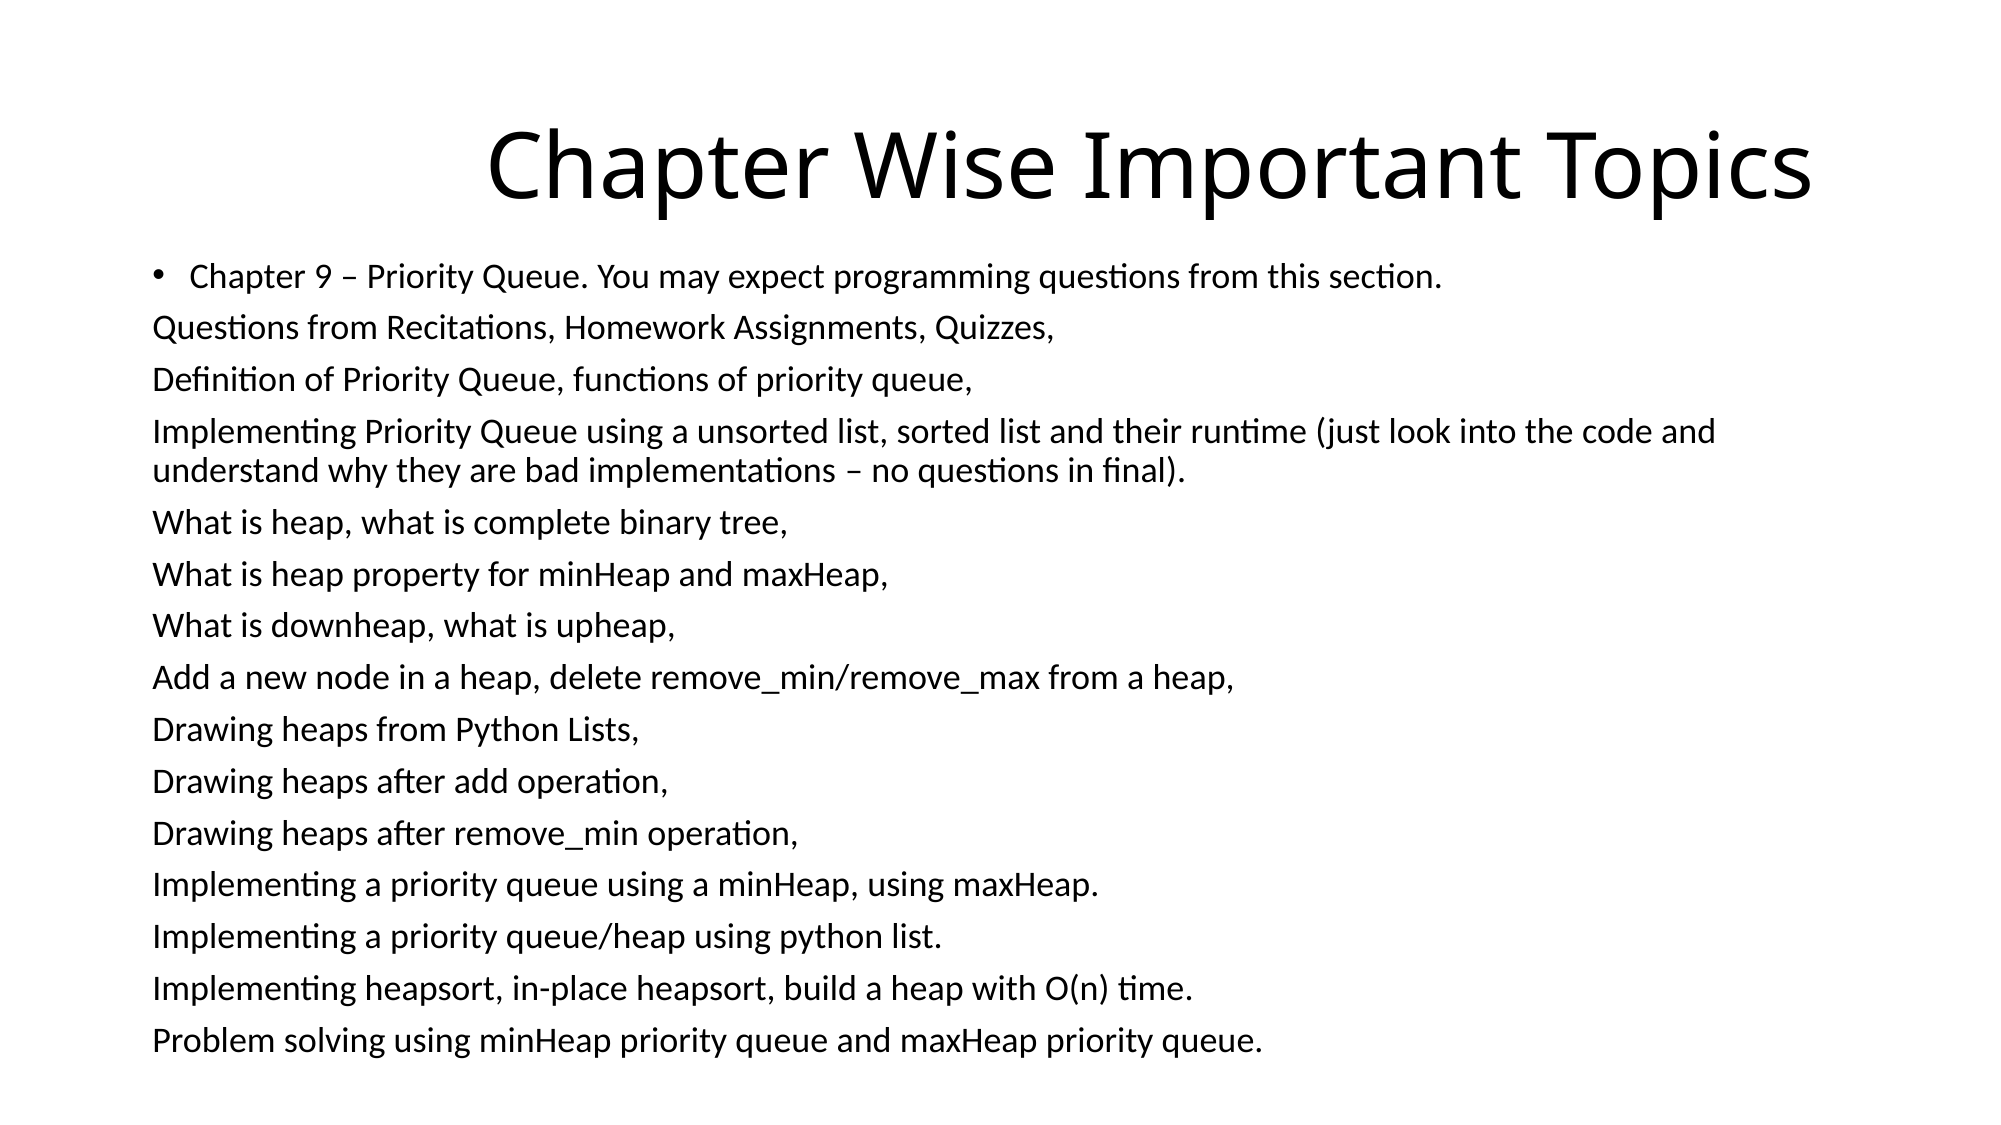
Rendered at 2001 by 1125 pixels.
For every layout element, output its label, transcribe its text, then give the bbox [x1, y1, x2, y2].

list Chapter 9 – Priority Queue. You may expect programming questions from this section. Questions from Recitations, Homework Assignments, Quizzes, Definition of Priority Queue, functions of priority queue, Implementing Priority Queue using a unsorted list, sorted list and their runtime (just look into the code and understand why they are bad implementations – no questions in final). What is heap, what is complete binary tree, What is heap property for minHeap and maxHeap, What is downheap, what is upheap, Add a new node in a heap, delete remove_min/remove_max from a heap, Drawing heaps from Python Lists, Drawing heaps after add operation, Drawing heaps after remove_min operation, Implementing a priority queue using a minHeap, using maxHeap. Implementing a priority queue/heap using python list. Implementing heapsort, in-place heapsort, build a heap with O(n) time. Problem solving using minHeap priority queue and maxHeap priority queue. [137, 249, 1896, 1068]
title Chapter Wise Important Topics [137, 59, 1863, 249]
